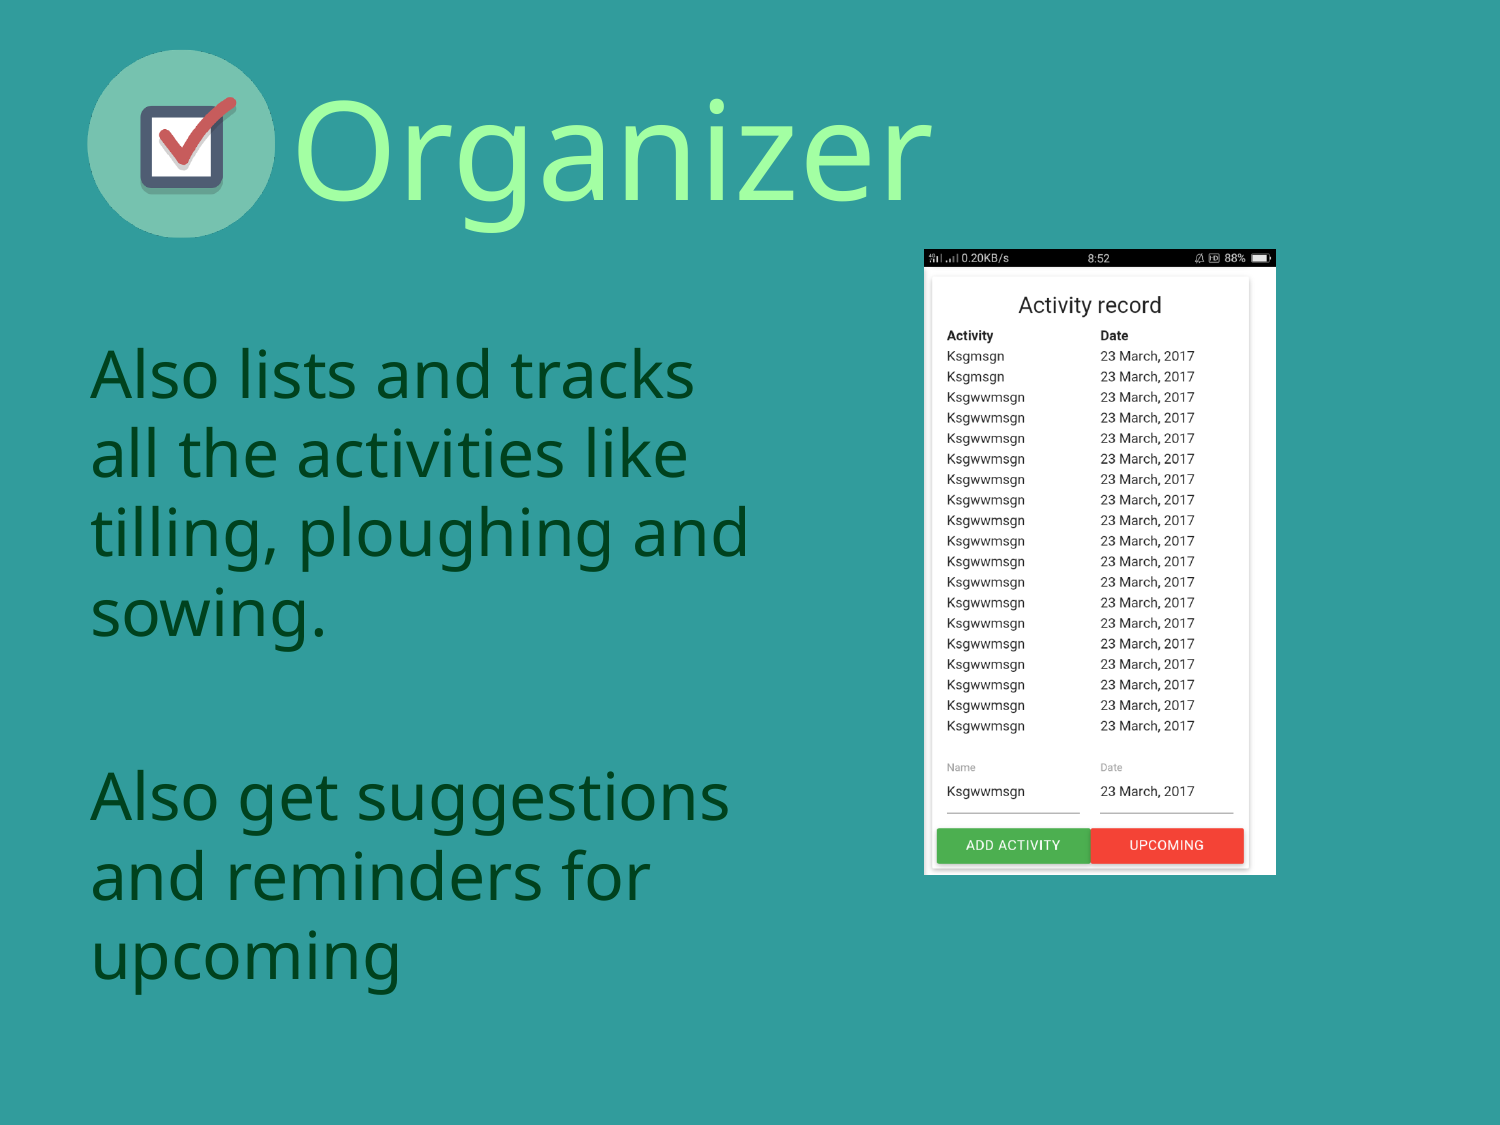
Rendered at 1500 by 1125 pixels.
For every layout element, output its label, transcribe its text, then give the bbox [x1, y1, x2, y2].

list Also lists and tracks all the activities like tilling, ploughing and sowing. Also get suggestions and reminders for upcoming [75, 324, 788, 1005]
picture [923, 249, 1276, 876]
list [87, 49, 276, 238]
title Organizer [275, 44, 1413, 236]
